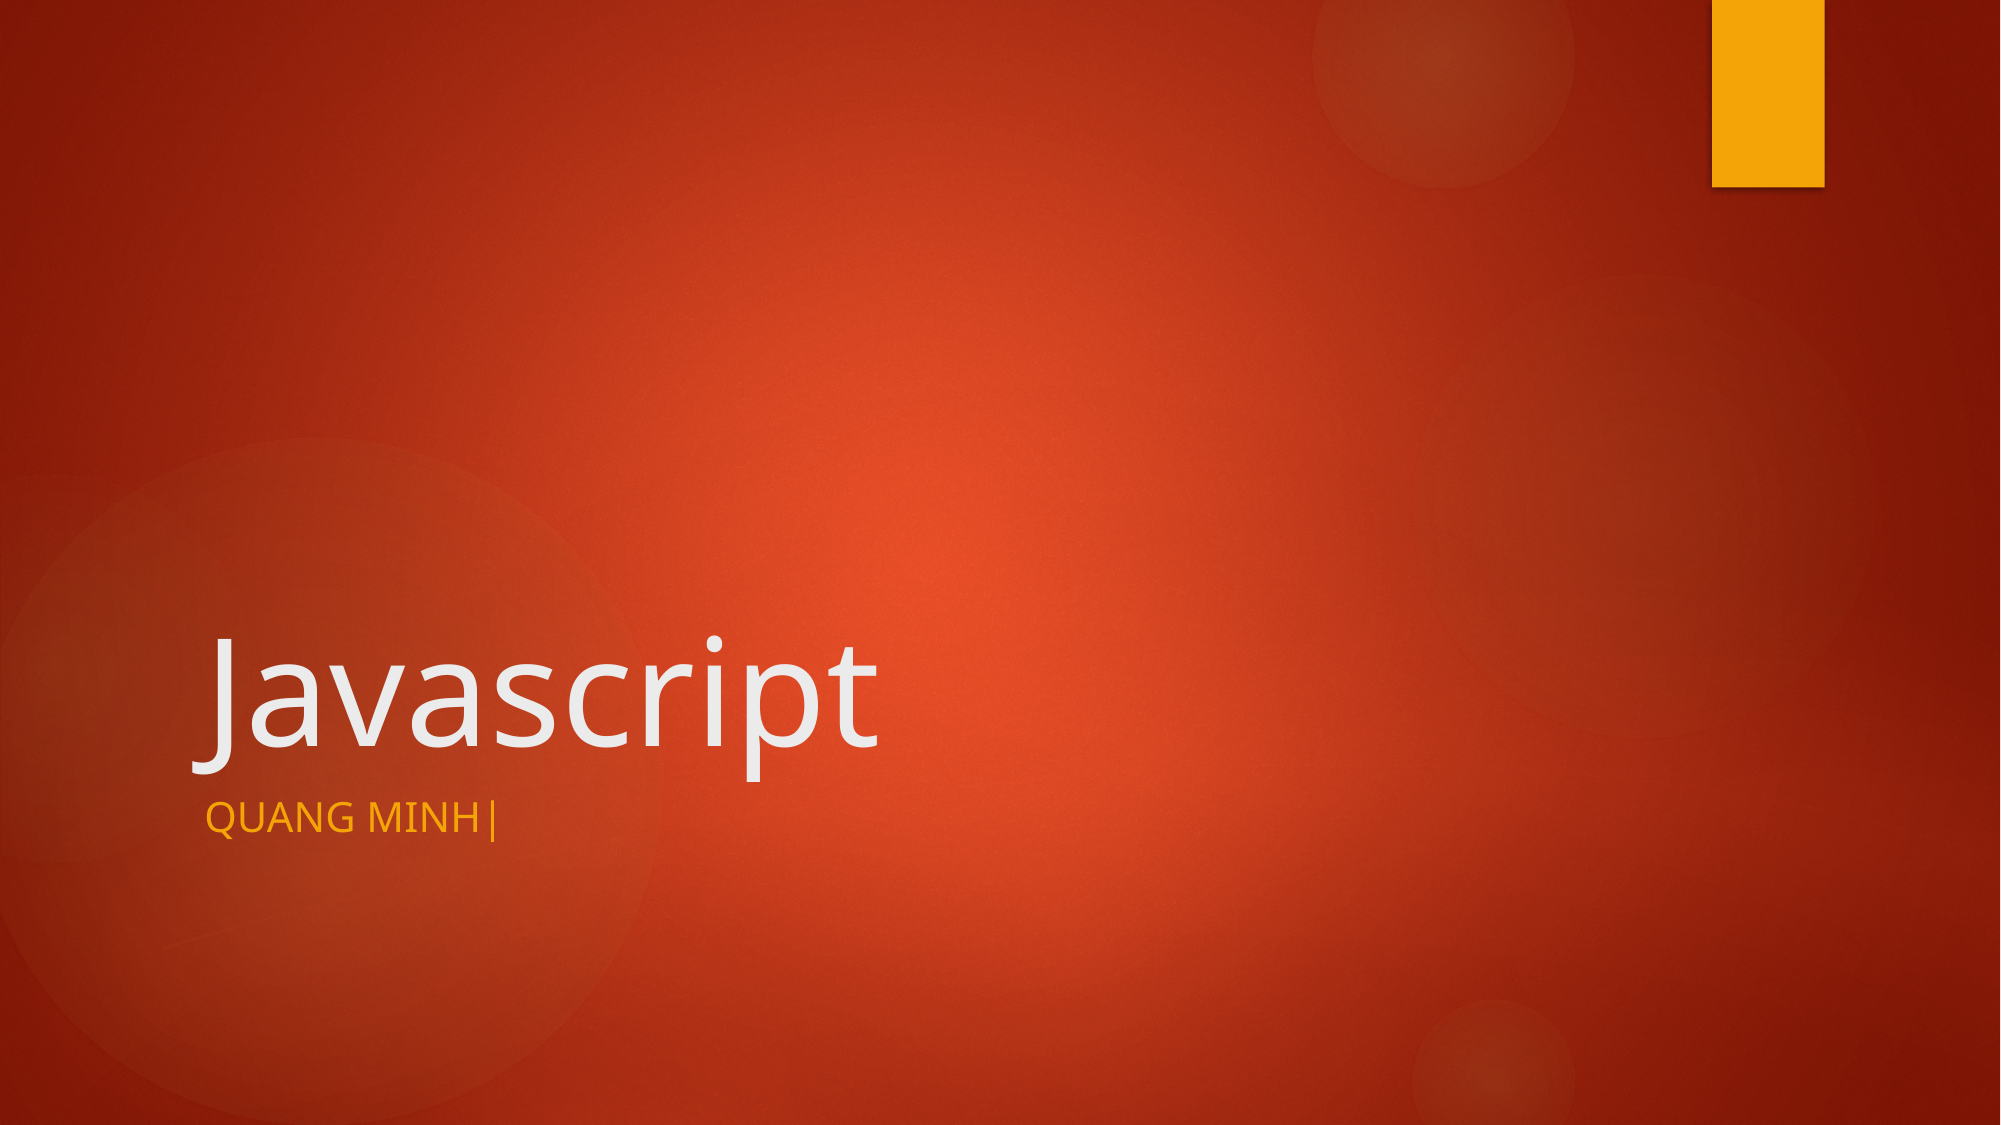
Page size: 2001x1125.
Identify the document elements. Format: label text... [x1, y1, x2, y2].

title Javascript [189, 237, 1638, 783]
subtitle Quang MINH| [189, 783, 1638, 925]
